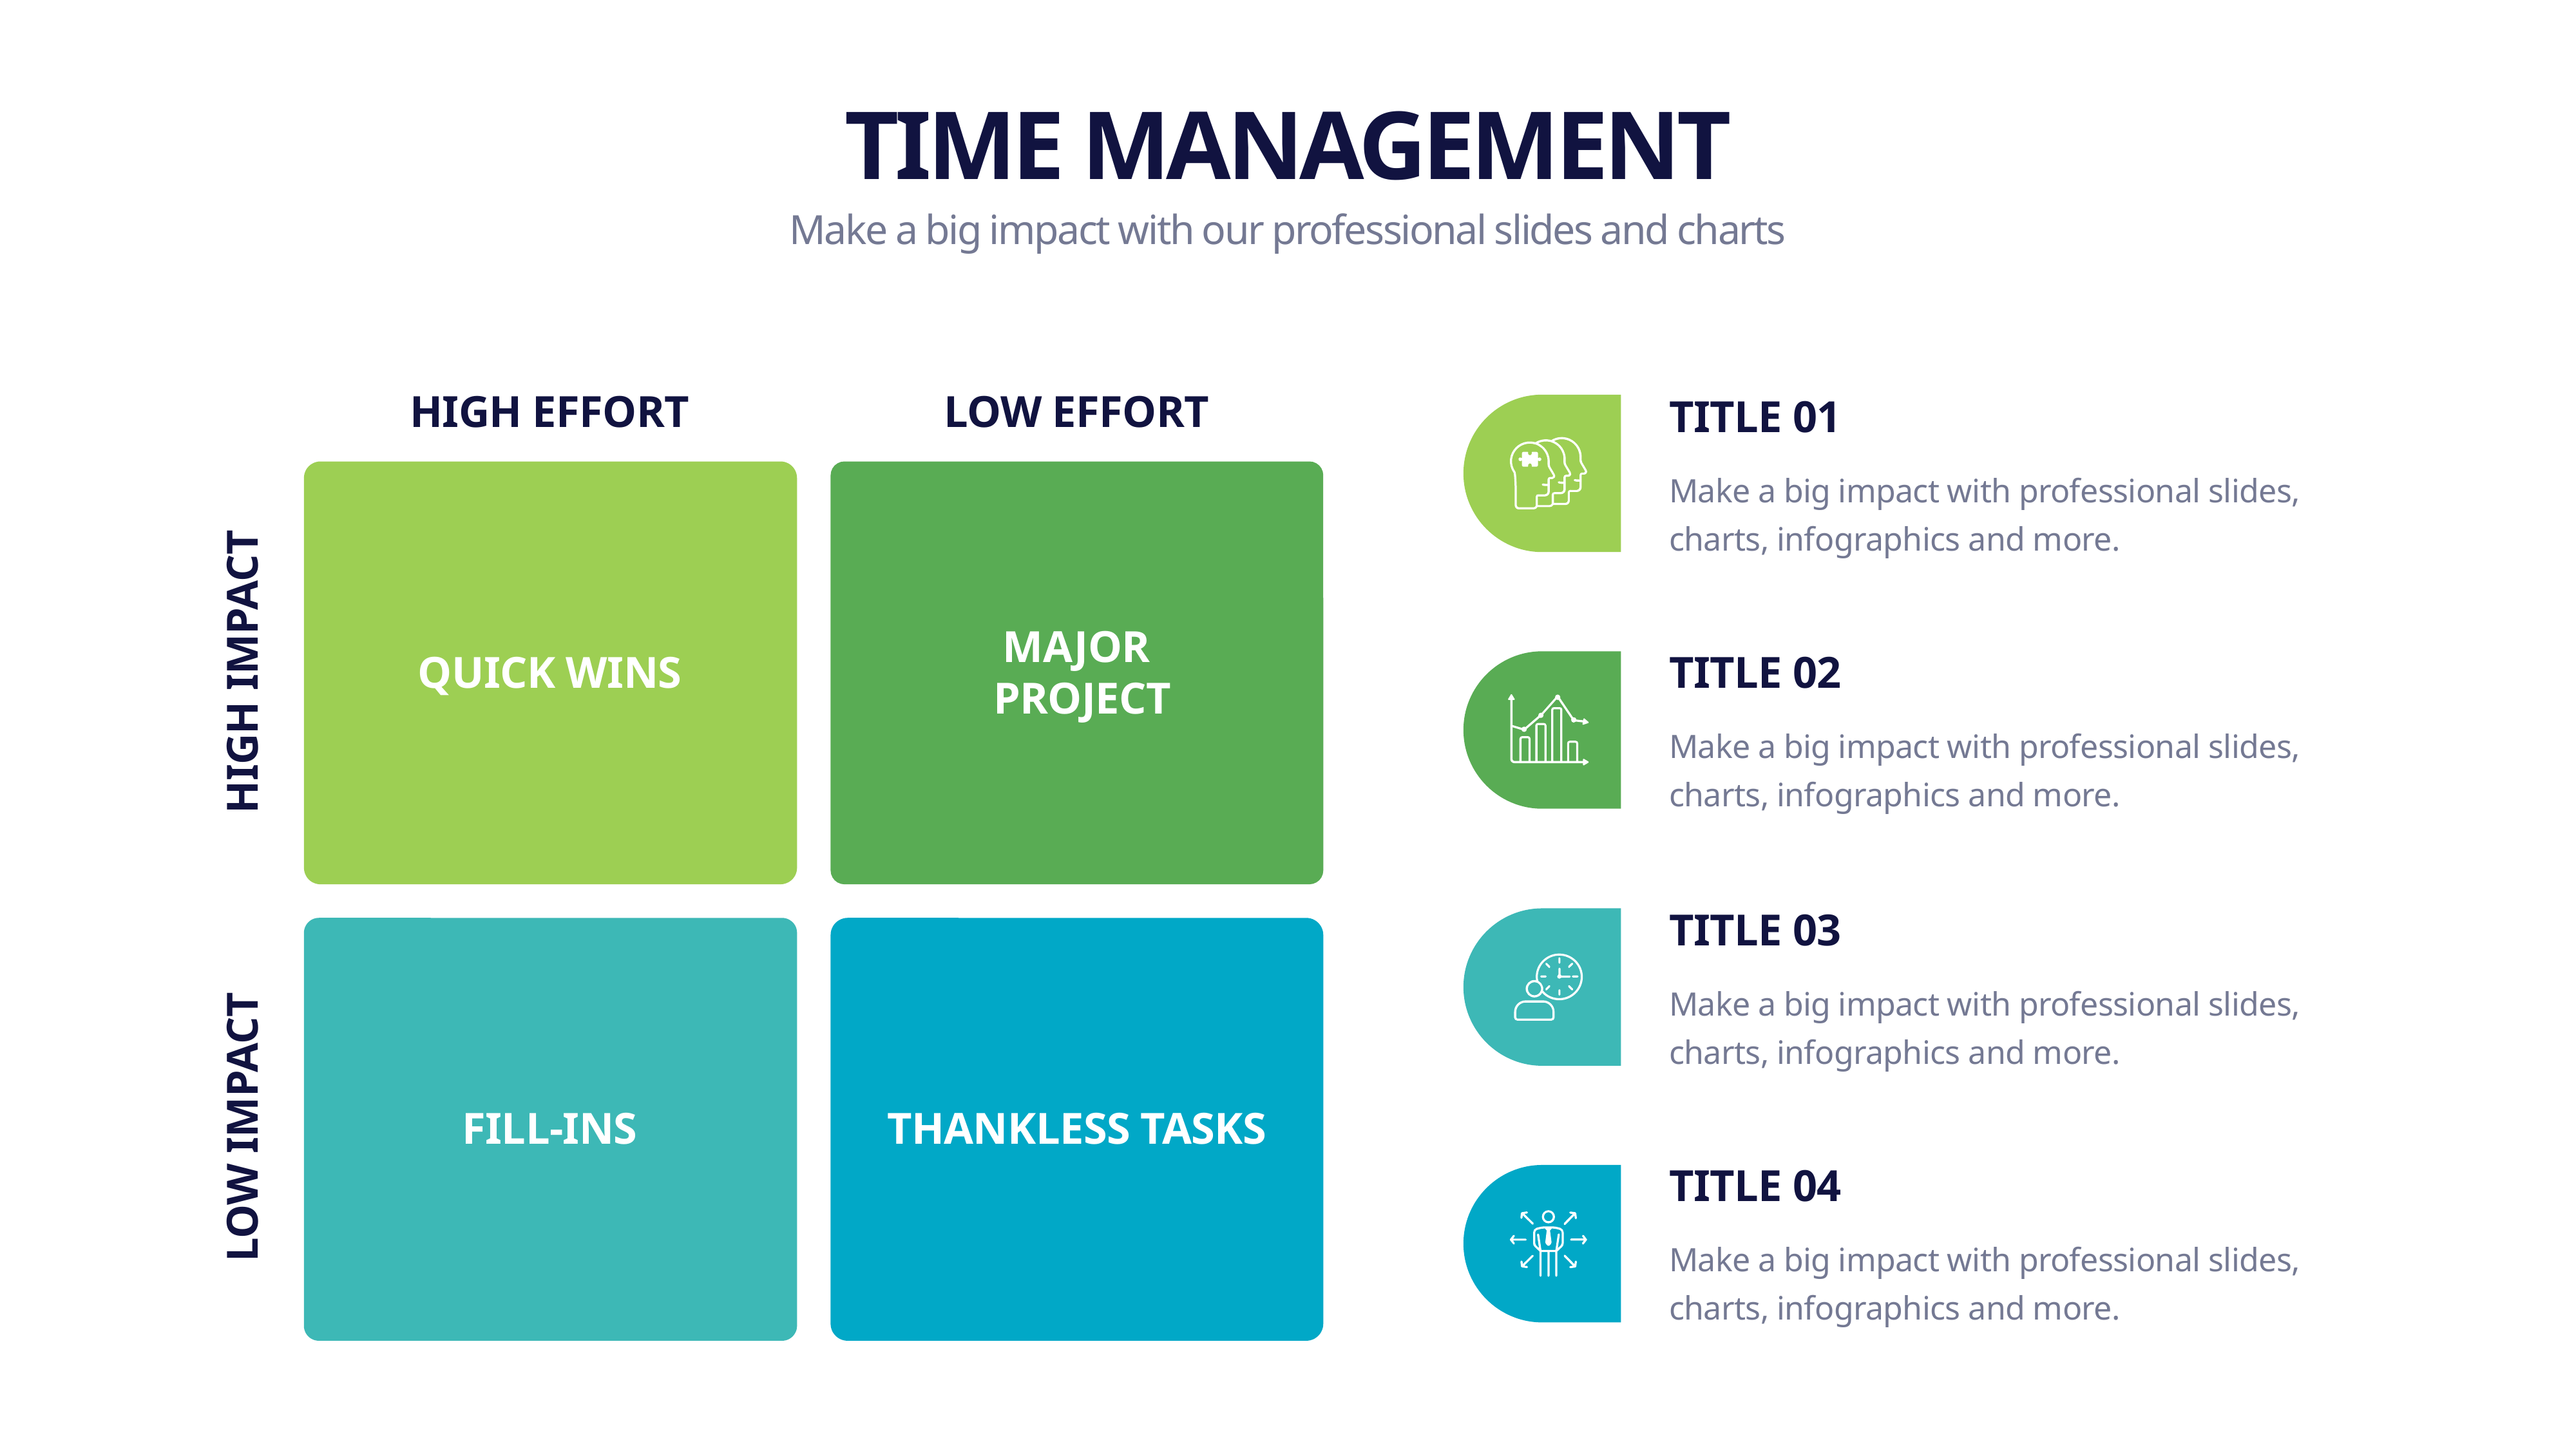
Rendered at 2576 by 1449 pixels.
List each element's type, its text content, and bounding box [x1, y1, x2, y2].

text_box MAJOR PROJECT [877, 614, 1277, 727]
text_box TITLE 02 [1659, 640, 2398, 702]
text_box [1525, 953, 1583, 1001]
text_box TITLE 01 [1659, 384, 2398, 446]
text_box Make a big impact with professional slides, charts, infographics and more. [1659, 456, 2398, 563]
text_box Make a big impact with professional slides, charts, infographics and more. [1659, 969, 2398, 1075]
text_box HIGH IMPACT [210, 450, 271, 894]
text_box [1563, 1255, 1577, 1269]
text_box [1520, 1255, 1534, 1269]
text_box [1463, 651, 1621, 809]
text_box LOW EFFORT [854, 379, 1299, 441]
text_box HIGH EFFORT [327, 379, 772, 441]
text_box [1463, 394, 1621, 553]
text_box [1508, 694, 1589, 766]
text_box Make a big impact with professional slides, charts, infographics and more. [1659, 1225, 2398, 1332]
text_box [1520, 1211, 1534, 1225]
text_box [1563, 1211, 1577, 1226]
text_box [1570, 1235, 1587, 1245]
text_box [830, 461, 1324, 885]
text_box TITLE 04 [1659, 1153, 2398, 1215]
text_box Make a big impact with professional slides, charts, infographics and more. [1659, 712, 2398, 819]
text_box [1510, 1235, 1527, 1245]
text_box [1463, 1164, 1621, 1323]
text_box [1463, 908, 1621, 1066]
text_box Make a big impact with our professional slides and charts [160, 199, 2416, 258]
text_box THANKLESS TASKS [877, 1096, 1277, 1158]
text_box FILL-INS [350, 1096, 750, 1158]
text_box [1533, 1226, 1564, 1277]
text_box TIME MANAGEMENT [160, 80, 2416, 199]
text_box [1510, 437, 1587, 509]
text_box [303, 918, 797, 1341]
text_box TITLE 03 [1659, 898, 2398, 960]
text_box [830, 918, 1324, 1341]
text_box [1514, 1000, 1555, 1021]
text_box LOW IMPACT [210, 905, 271, 1349]
text_box [1541, 1210, 1555, 1224]
text_box [303, 461, 797, 885]
text_box QUICK WINS [350, 640, 750, 701]
